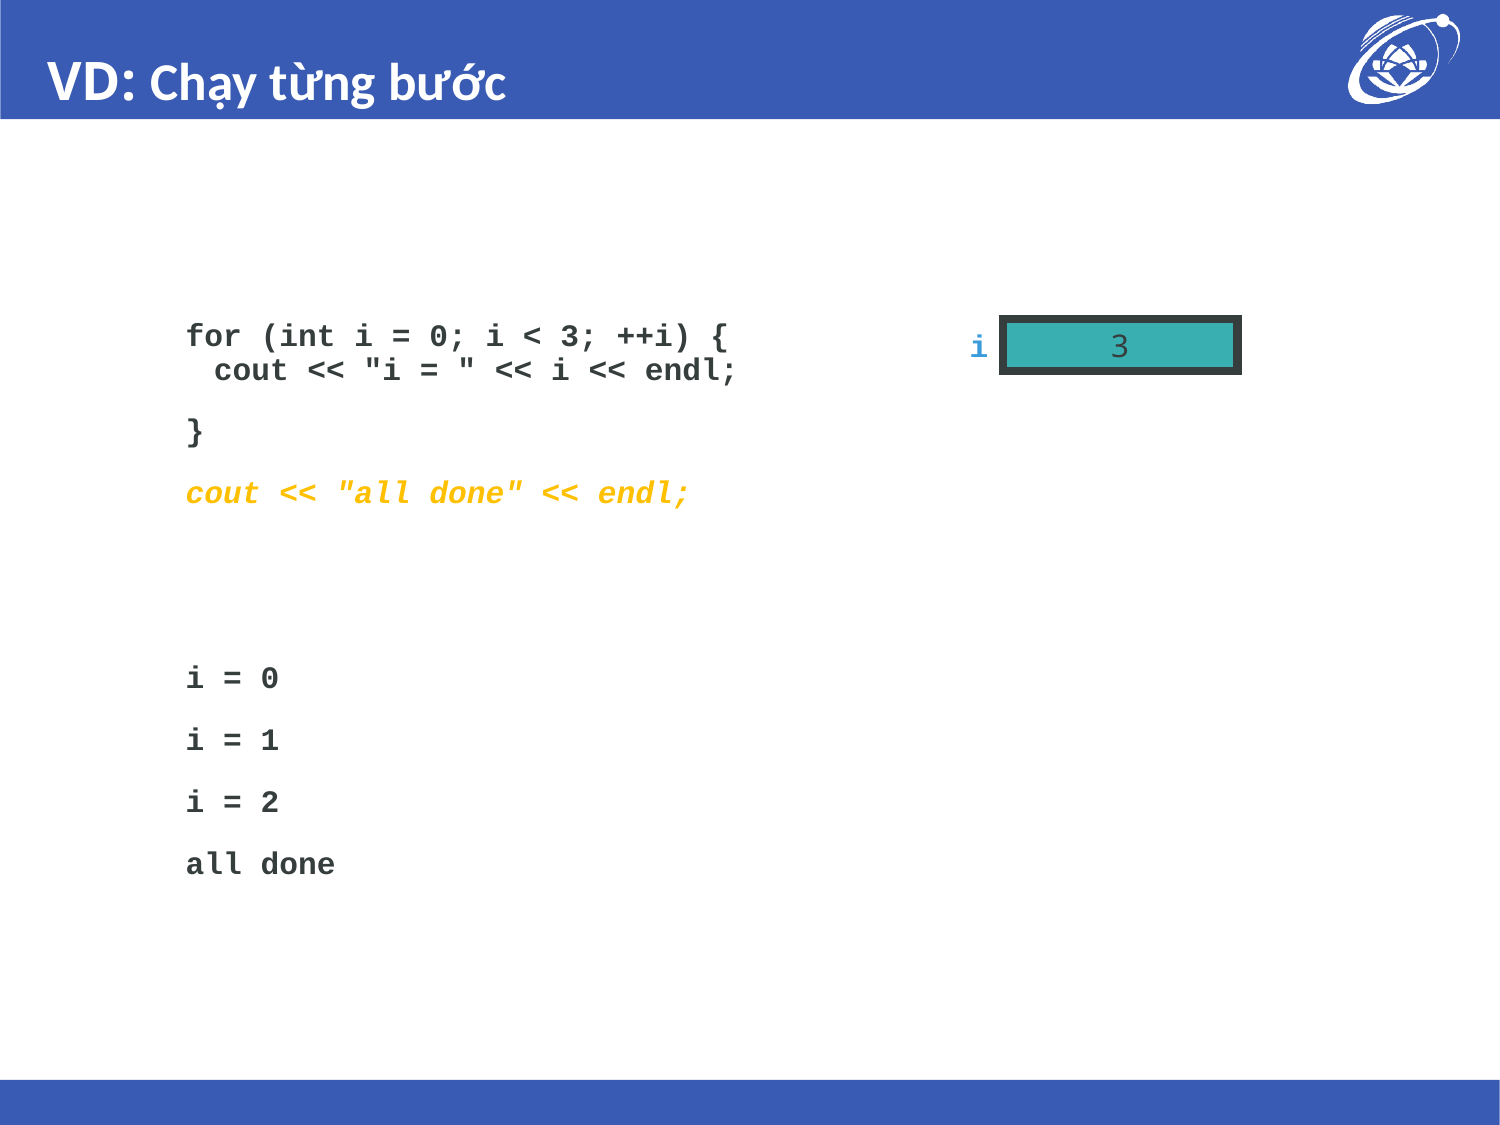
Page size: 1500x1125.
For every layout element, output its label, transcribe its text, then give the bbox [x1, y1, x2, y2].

list for (int i = 0; i < 3; ++i) { cout << "i = " << i << endl; } cout << "all done" << endl; i = 0 i = 1 i = 2 all done [165, 311, 1335, 990]
text_box i [787, 318, 1003, 371]
text_box 3 [1003, 318, 1238, 371]
title VD: Chạy từng bước [32, 0, 1468, 120]
